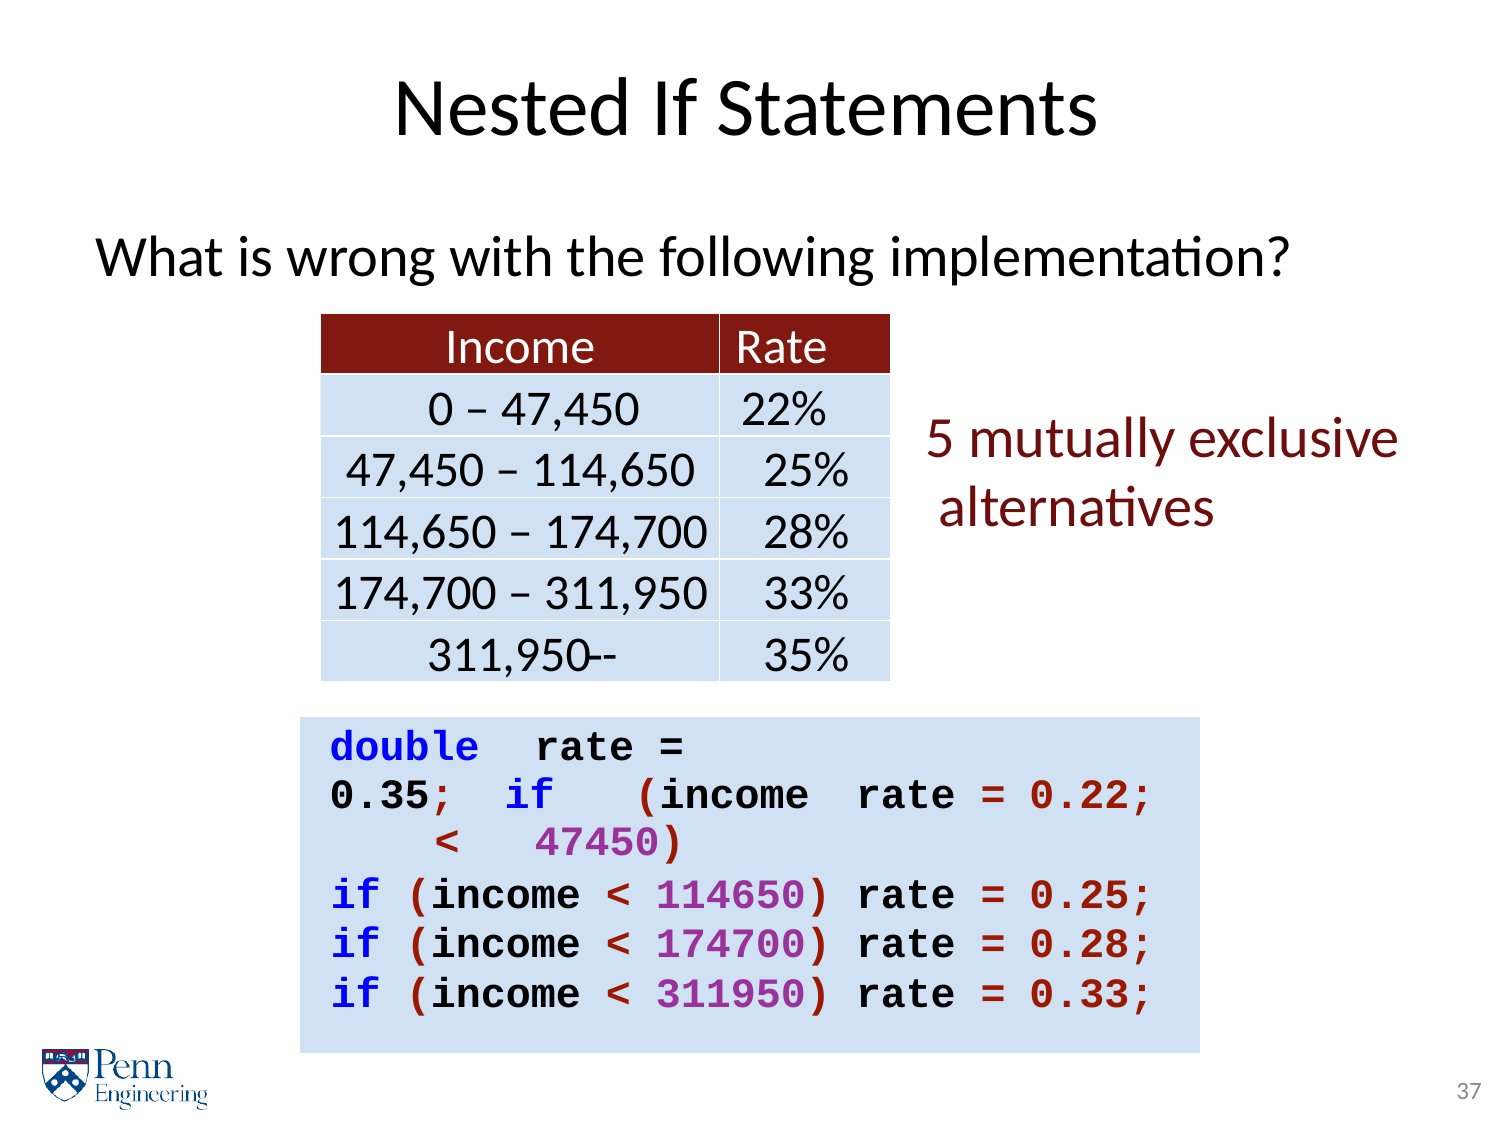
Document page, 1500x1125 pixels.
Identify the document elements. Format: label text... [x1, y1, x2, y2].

table_header double rate = 0.35; if (income < 47450) [300, 717, 842, 876]
table_cell (income [392, 976, 592, 1053]
text_box What is wrong with the following implementation? Income Rate [87, 186, 1300, 374]
table_cell = [967, 876, 1017, 926]
table_cell 114650) [642, 876, 842, 926]
table_header 0.22; [1017, 717, 1200, 876]
table_cell if [300, 926, 392, 976]
table_cell 0.33; [1017, 976, 1200, 1053]
table_cell (income [392, 876, 592, 926]
table_cell 174700) [642, 926, 842, 976]
table_cell 311950) [642, 976, 842, 1053]
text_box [319, 311, 892, 434]
text_box 5 mutually exclusive alternatives [923, 395, 1407, 539]
table_cell < [592, 926, 642, 976]
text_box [319, 434, 892, 684]
table_cell 0.25; [1017, 876, 1200, 926]
table_cell = [967, 976, 1017, 1053]
table_cell rate [842, 876, 967, 926]
table_cell if [300, 876, 392, 926]
table_header = [967, 717, 1017, 876]
table_cell < [592, 976, 642, 1053]
table_cell rate [842, 976, 967, 1053]
picture [42, 1049, 208, 1110]
table_cell = [967, 926, 1017, 976]
table_header rate [842, 717, 967, 876]
table_cell rate [842, 926, 967, 976]
table_cell 0.28; [1017, 926, 1200, 976]
table_cell if [300, 976, 392, 1053]
title Nested If Statements [390, 49, 1109, 186]
slide_number 37 [1450, 1073, 1488, 1125]
table_cell < [592, 876, 642, 926]
table_cell (income [392, 926, 592, 976]
